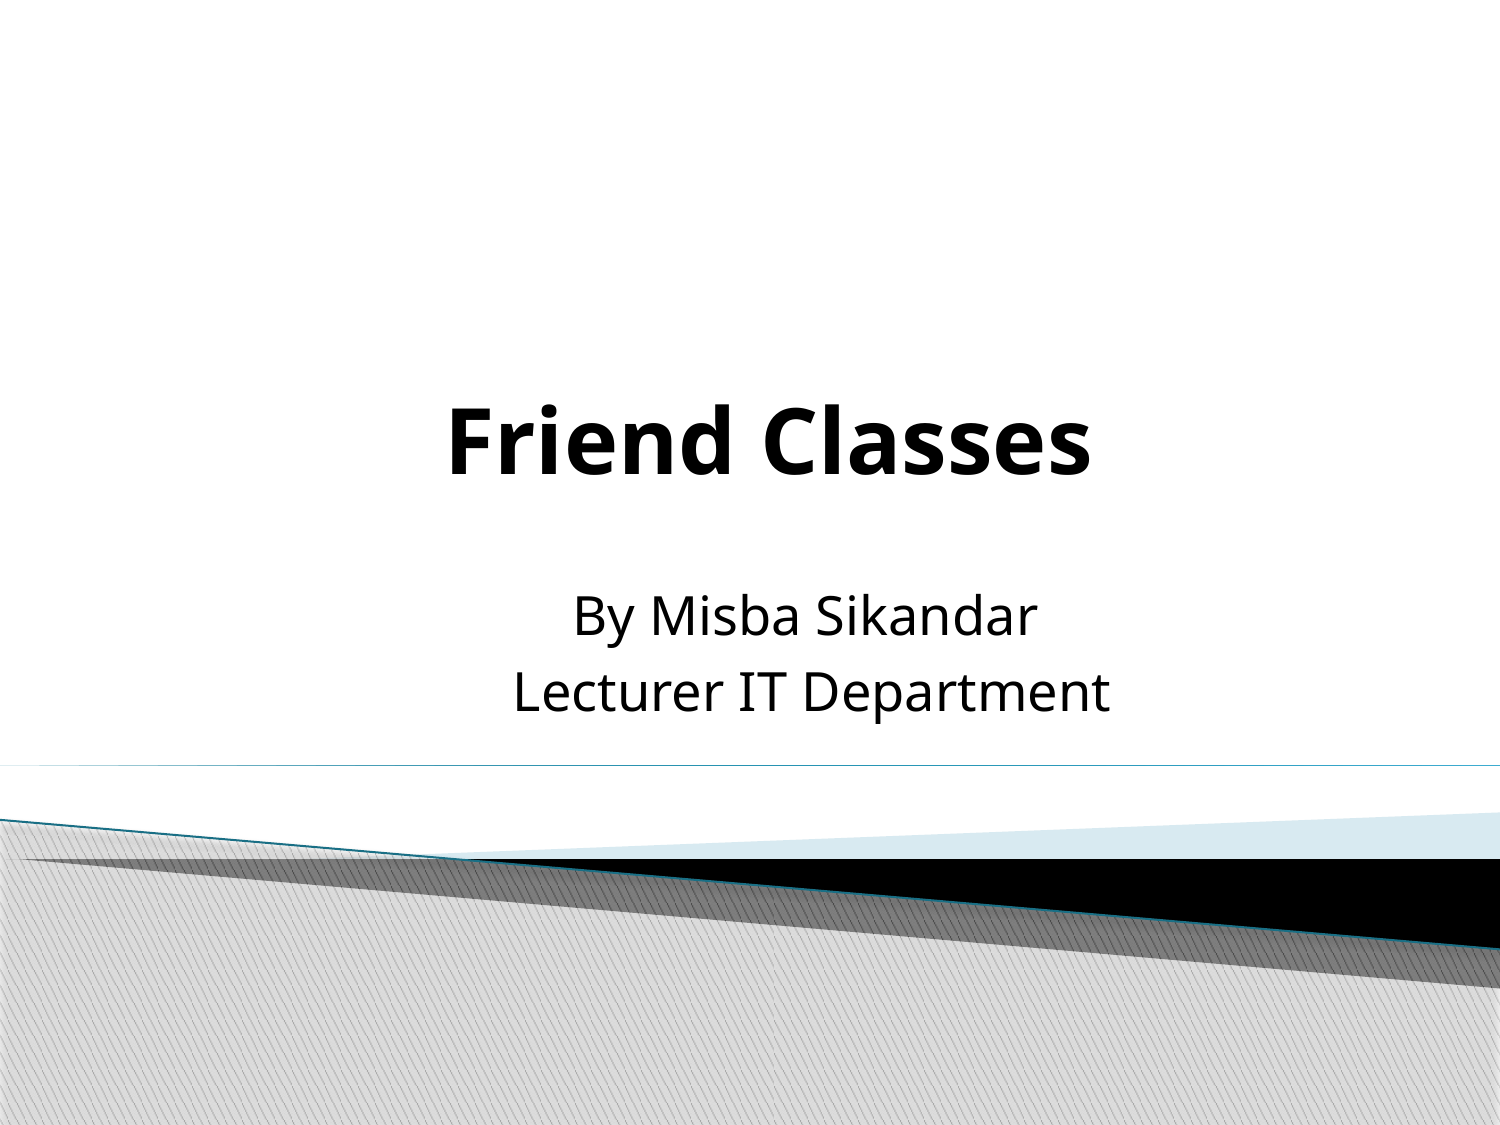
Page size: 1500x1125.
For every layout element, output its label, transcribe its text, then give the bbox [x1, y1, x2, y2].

text_box Friend Classes [212, 149, 1325, 500]
text_box By Misba Sikandar Lecturer IT Department [300, 573, 1325, 675]
picture [5, 859, 1500, 989]
text_box [312, 687, 1338, 789]
